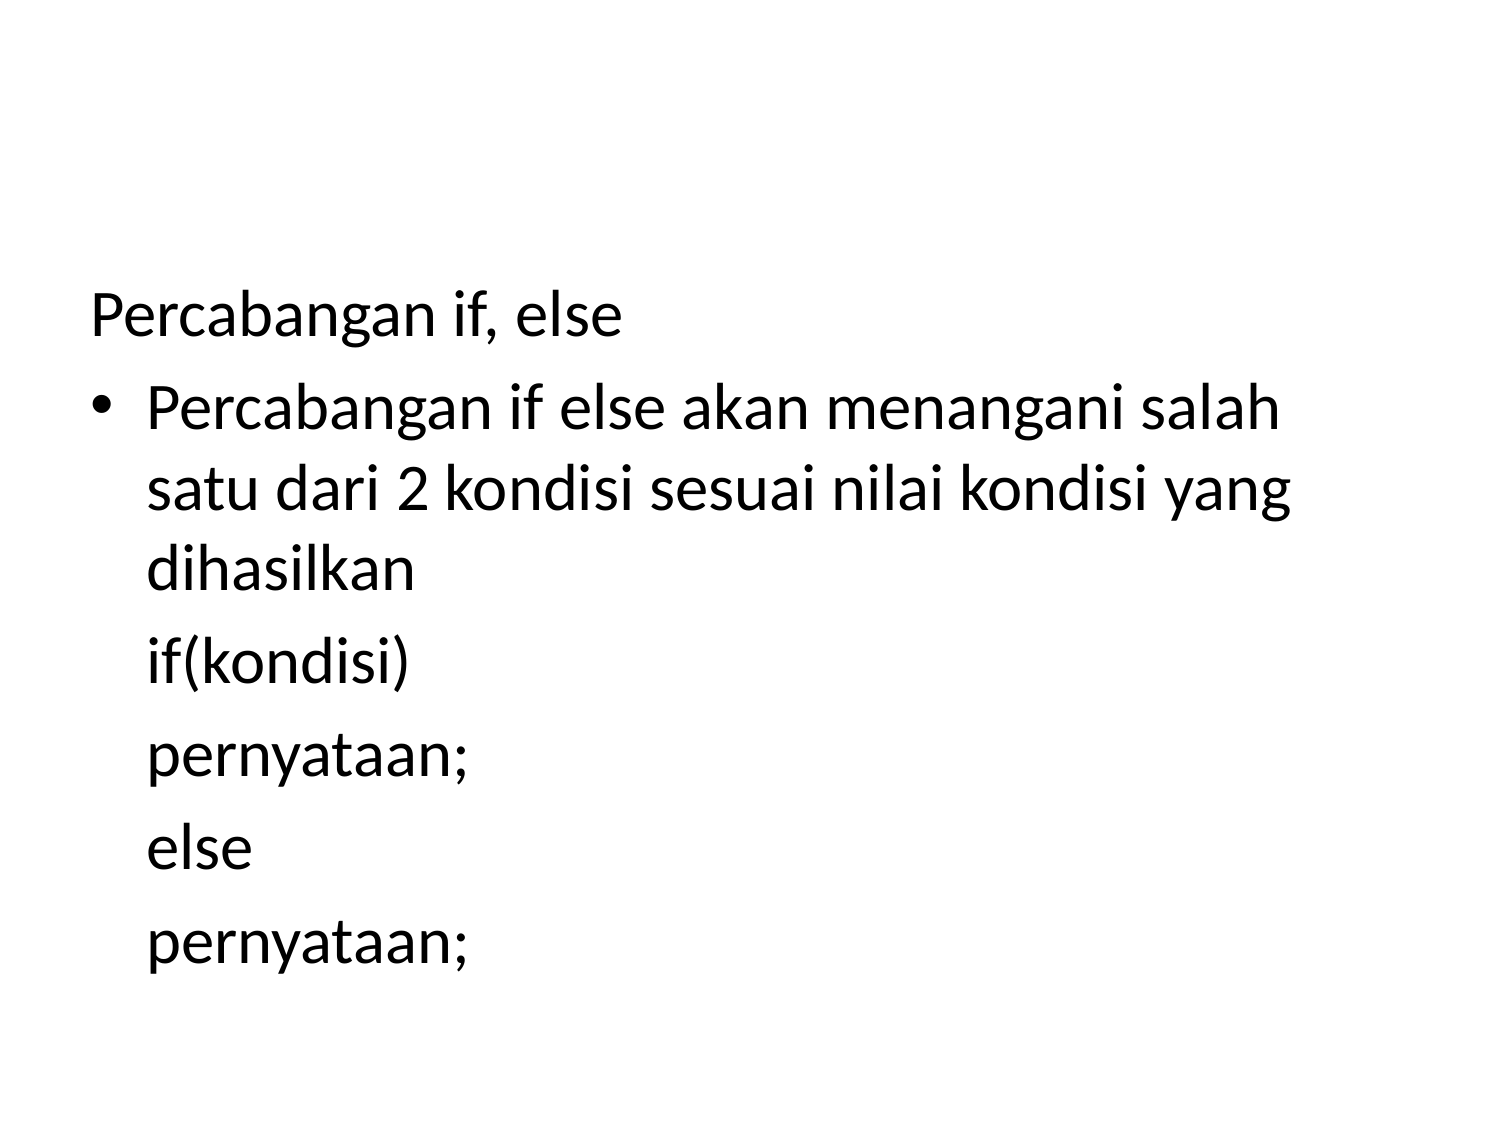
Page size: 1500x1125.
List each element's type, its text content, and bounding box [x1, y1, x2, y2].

list Percabangan if, else Percabangan if else akan menangani salah satu dari 2 kondisi sesuai nilai kondisi yang dihasilkan if(kondisi) pernyataan; else pernyataan; [75, 262, 1425, 1005]
